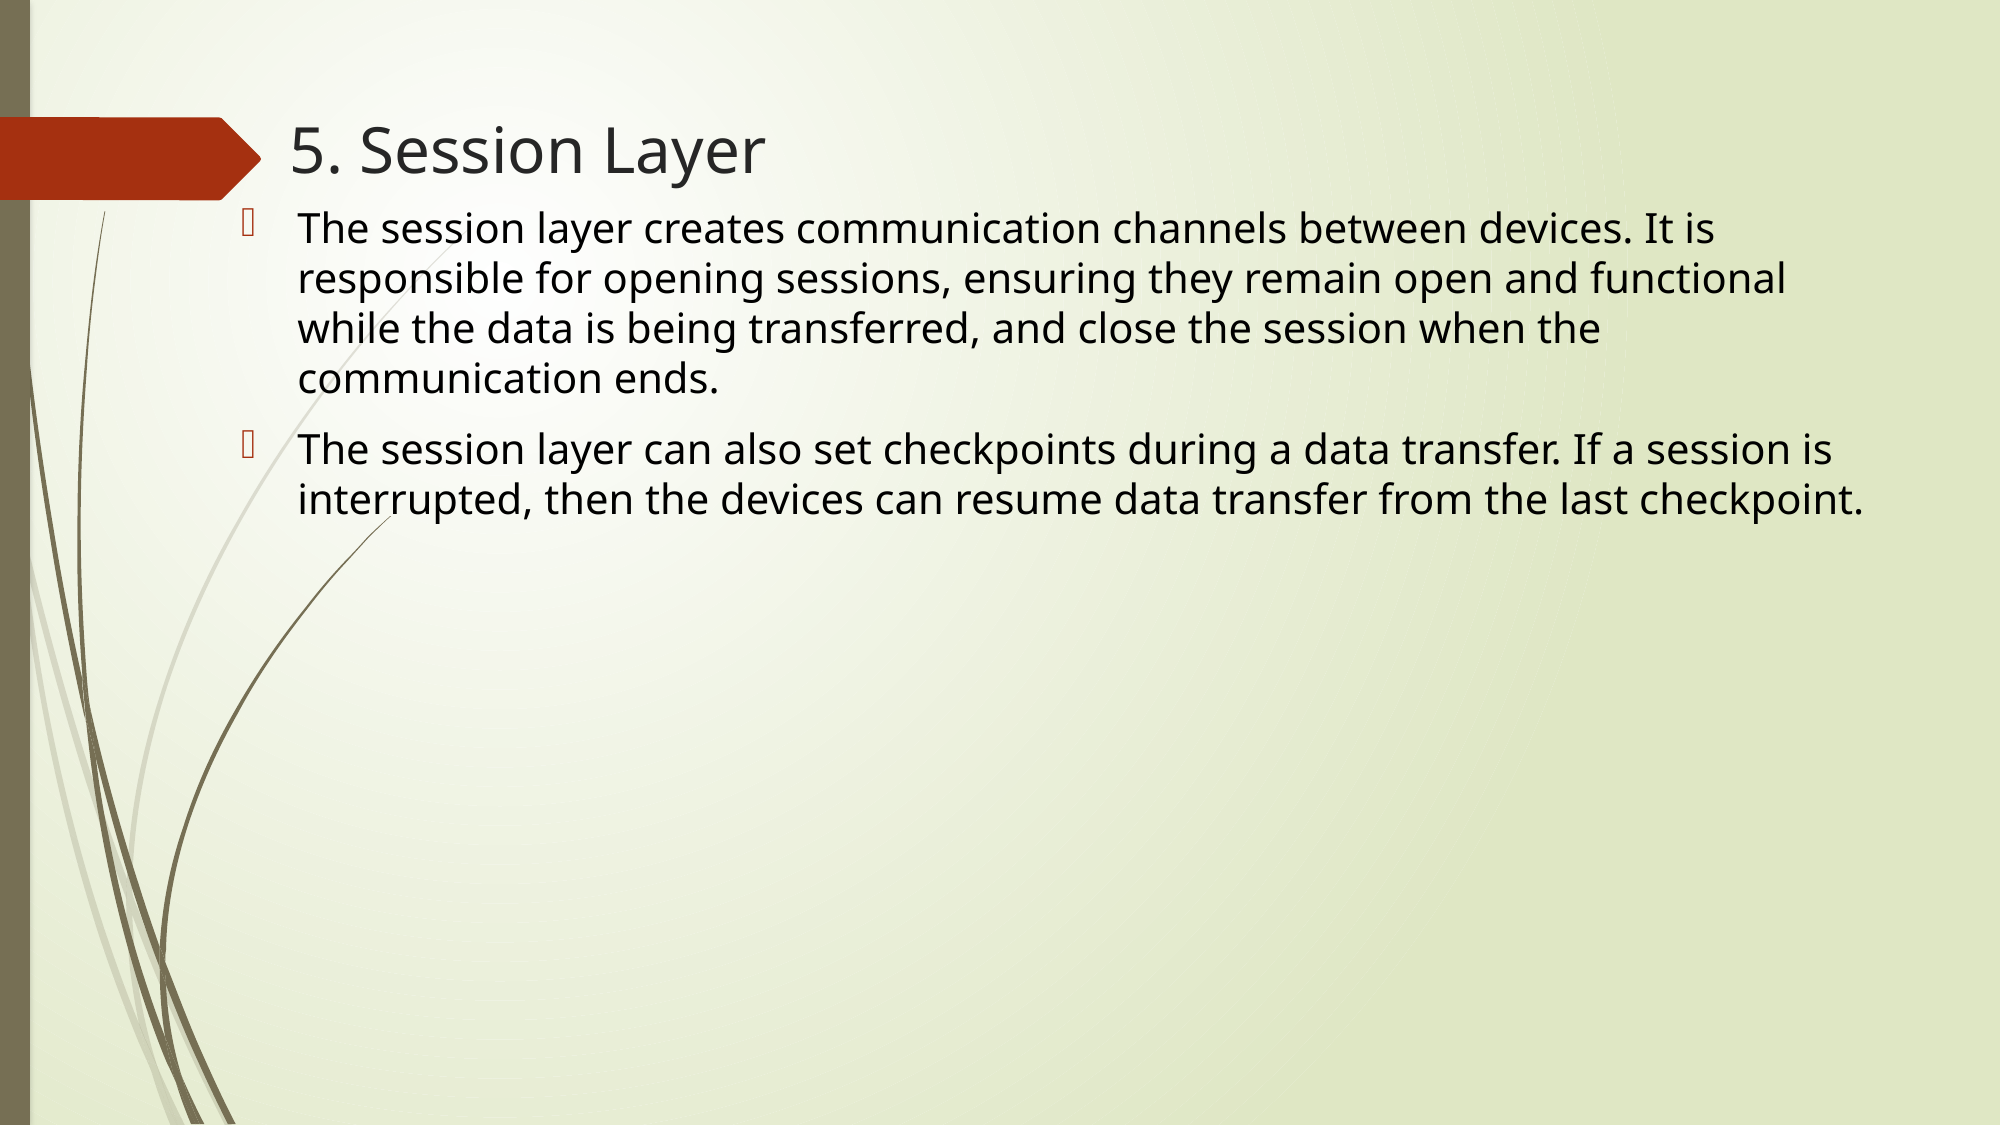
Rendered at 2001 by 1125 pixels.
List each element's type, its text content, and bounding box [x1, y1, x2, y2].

list The session layer creates communication channels between devices. It is responsible for opening sessions, ensuring they remain open and functional while the data is being transferred, and close the session when the communication ends. The session layer can also set checkpoints during a data transfer. If a session is interrupted, then the devices can resume data transfer from the last checkpoint. [226, 194, 1888, 719]
title 5. Session Layer [274, 102, 1888, 194]
